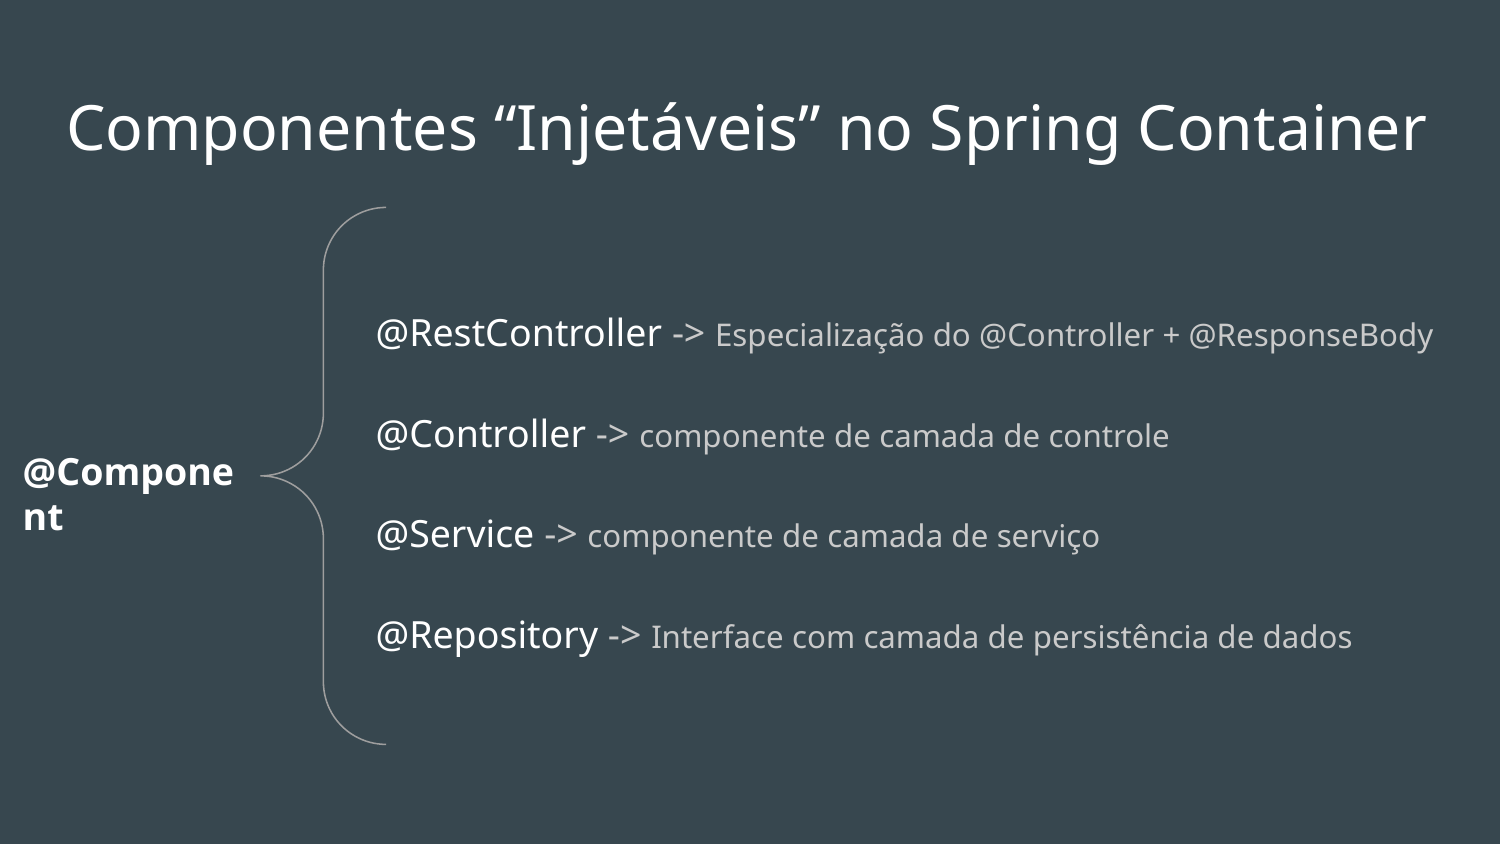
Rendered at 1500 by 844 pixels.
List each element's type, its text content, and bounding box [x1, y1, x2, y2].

text_box @Component [7, 432, 261, 519]
text_box [261, 207, 387, 745]
list @RestController -> Especialização do @Controller + @ResponseBody @Controller -> componente de camada de controle @Service -> componente de camada de serviço @Repository -> Interface com camada de persistência de dados [387, 271, 1465, 709]
title Componentes “Injetáveis” no Spring Container [51, 72, 1449, 167]
